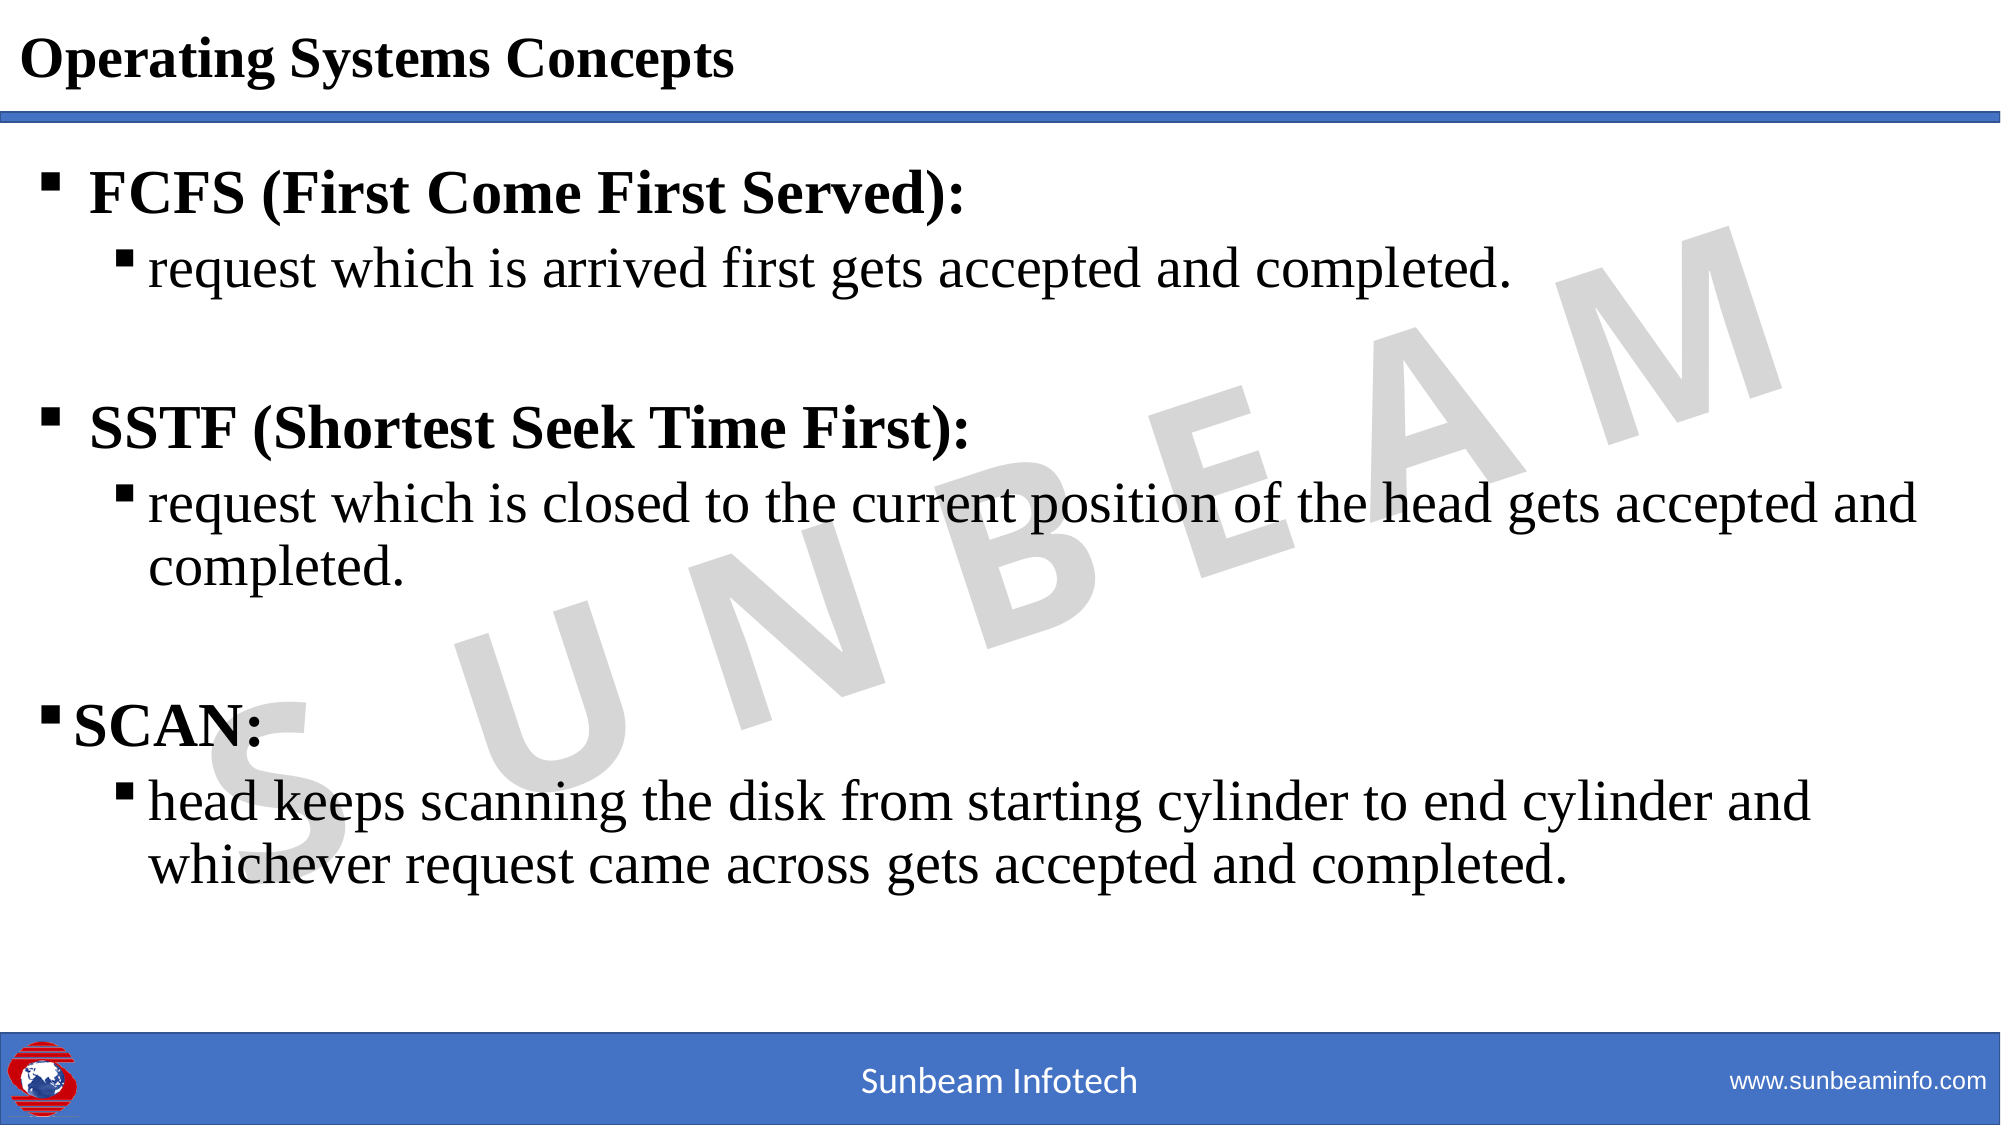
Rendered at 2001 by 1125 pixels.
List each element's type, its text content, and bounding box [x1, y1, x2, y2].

picture [1, 1036, 82, 1117]
title Operating Systems Concepts [4, 5, 1993, 112]
list FCFS (First Come First Served): request which is arrived first gets accepted and completed. SSTF (Shortest Seek Time First): request which is closed to the current position of the head gets accepted and completed. SCAN: head keeps scanning the disk from starting cylinder to end cylinder and whichever request came across gets accepted and completed. [21, 152, 1982, 1001]
